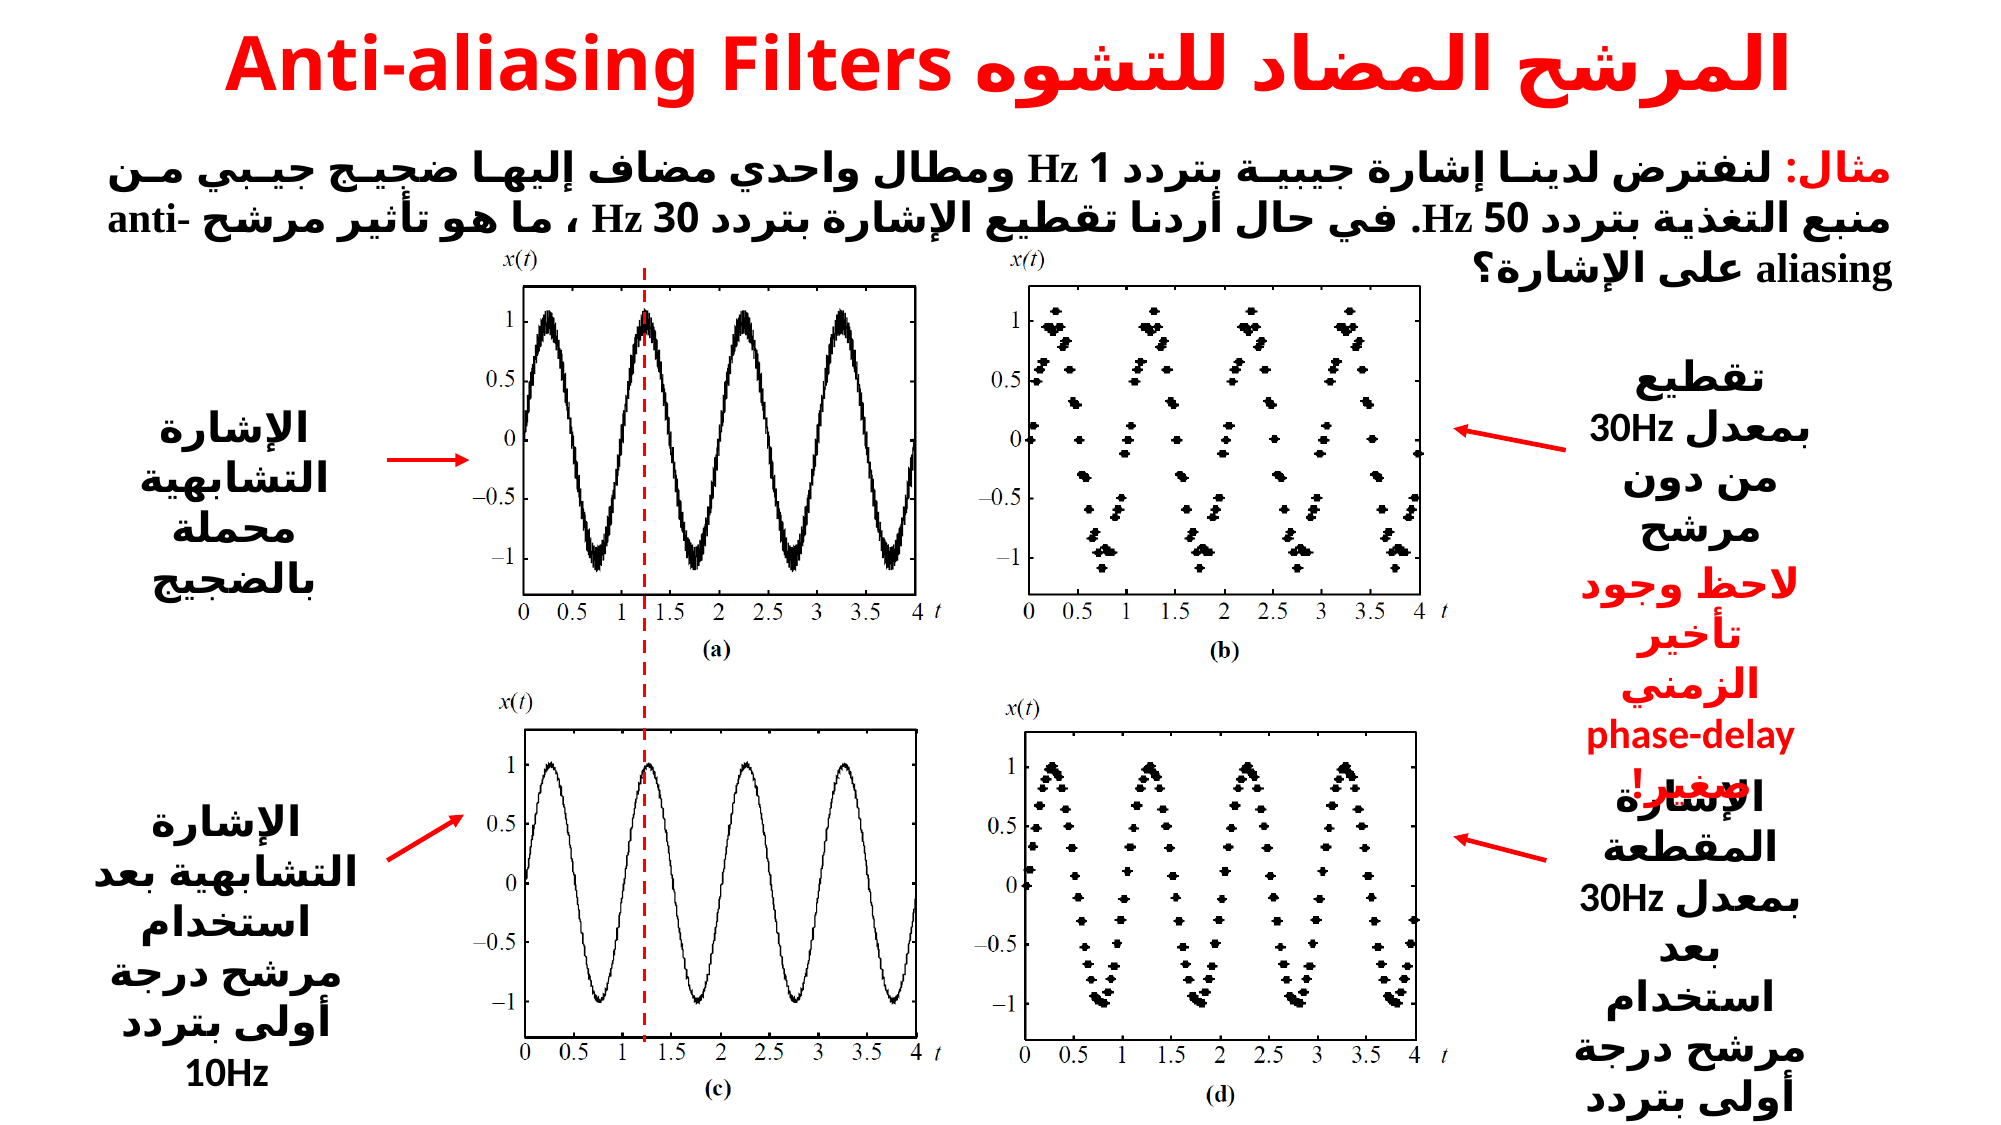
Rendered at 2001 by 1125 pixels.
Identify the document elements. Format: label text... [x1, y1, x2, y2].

picture [469, 219, 1474, 1117]
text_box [387, 814, 464, 861]
text_box لاحظ وجود تأخير الزمني phase-delay صغير! [1555, 549, 1826, 814]
text_box الإشارة المقطعة بمعدل 30Hz بعد استخدام مرشح درجة أولى بتردد 10Hz [1555, 814, 1826, 1125]
text_box الإشارة التشابهية محملة بالضجيج [99, 393, 370, 609]
text_box مثال: لنفترض لدينا إشارة جيبية بتردد 1 Hz ومطال واحدي مضاف إليها ضجيج جيبي من منبع التغذية بتردد 50 Hz. في حال أردنا تقطيع الإشارة بتردد 30 Hz ، ما هو تأثير مرشح anti-aliasing على الإشارة؟ [92, 133, 1908, 298]
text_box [1453, 425, 1566, 429]
title المرشح المضاد للتشوه Anti-aliasing Filters [137, 0, 1863, 133]
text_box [1453, 836, 1547, 861]
text_box تقطيع بمعدل 30Hz من دون مرشح [1565, 342, 1836, 558]
text_box الإشارة التشابهية بعد استخدام مرشح درجة أولى بتردد 10Hz [75, 787, 378, 1103]
